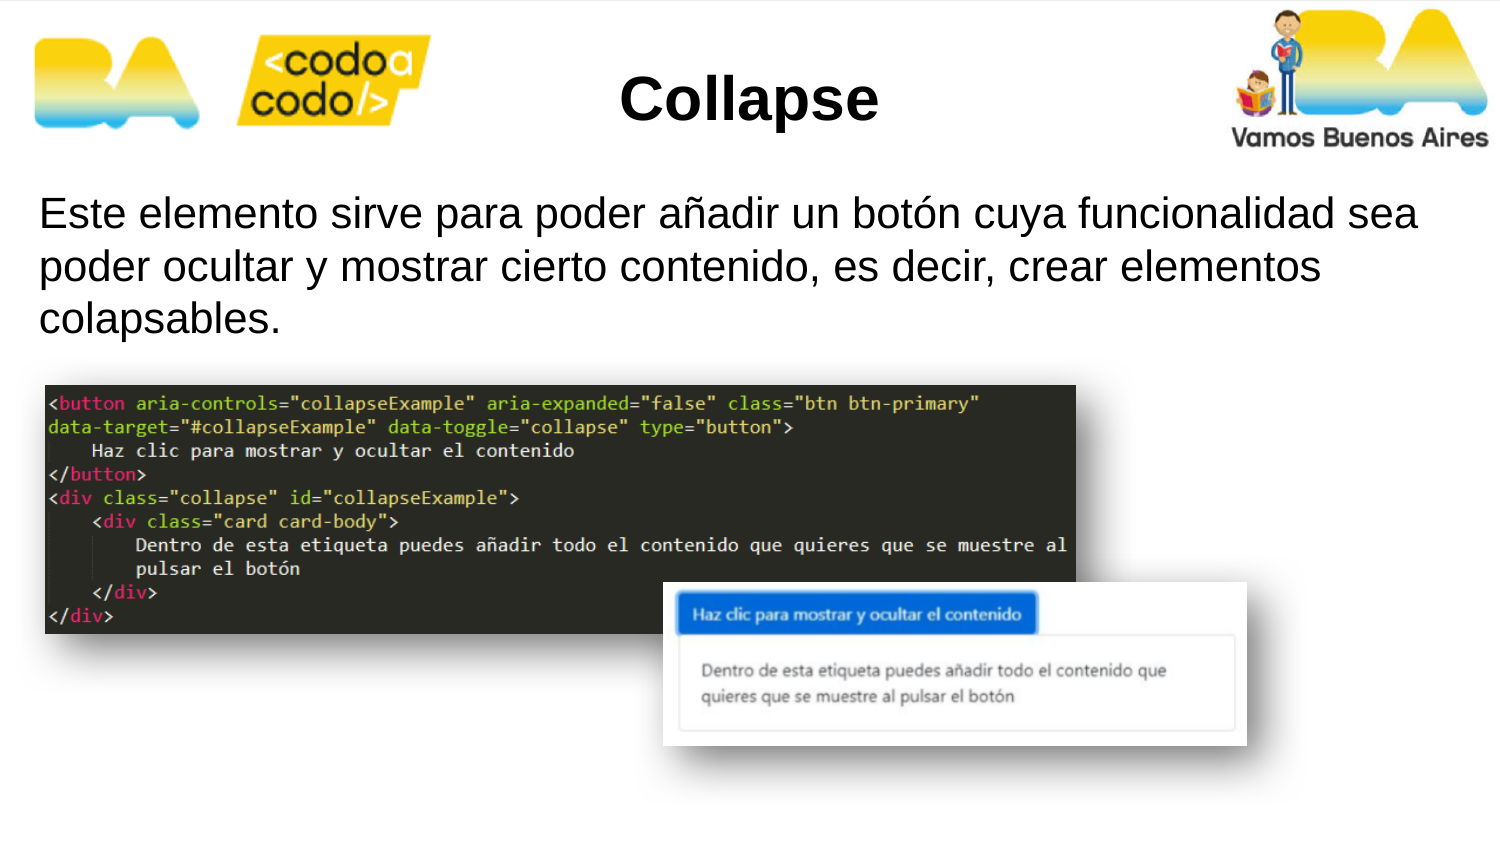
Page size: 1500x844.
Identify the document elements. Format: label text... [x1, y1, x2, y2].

picture [0, 0, 1500, 51]
text_box Este elemento sirve para poder añadir un botón cuya funcionalidad sea poder ocultar y mostrar cierto contenido, es decir, crear elementos colapsables. [27, 179, 1476, 386]
picture [0, 139, 1500, 844]
text_box Collapse [0, 51, 1500, 139]
